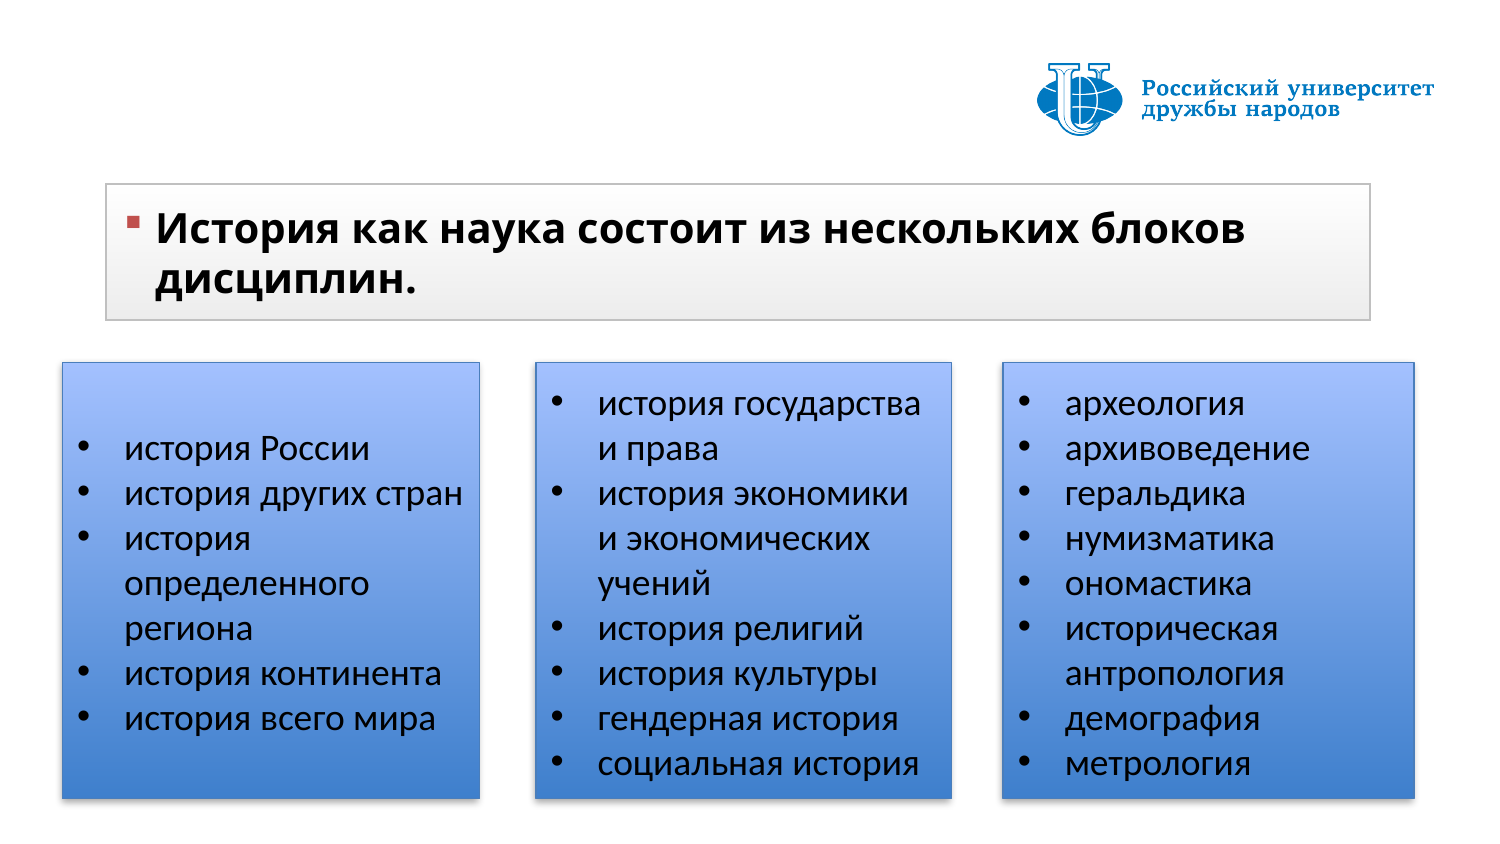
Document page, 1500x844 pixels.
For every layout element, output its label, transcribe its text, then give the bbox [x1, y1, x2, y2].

picture [1037, 63, 1434, 137]
text_box археология архивоведение геральдика нумизматика ономастика историческая антропология демография метрология [1002, 362, 1415, 799]
text_box история государства и права история экономики и экономических учений история религий история культуры гендерная история социальная история [535, 362, 952, 799]
text_box История как наука состоит из нескольких блоков дисциплин. [106, 184, 1371, 321]
slide_number 8 [1397, 769, 1440, 815]
text_box история России история других стран история определенного региона история континента история всего мира [62, 362, 480, 799]
